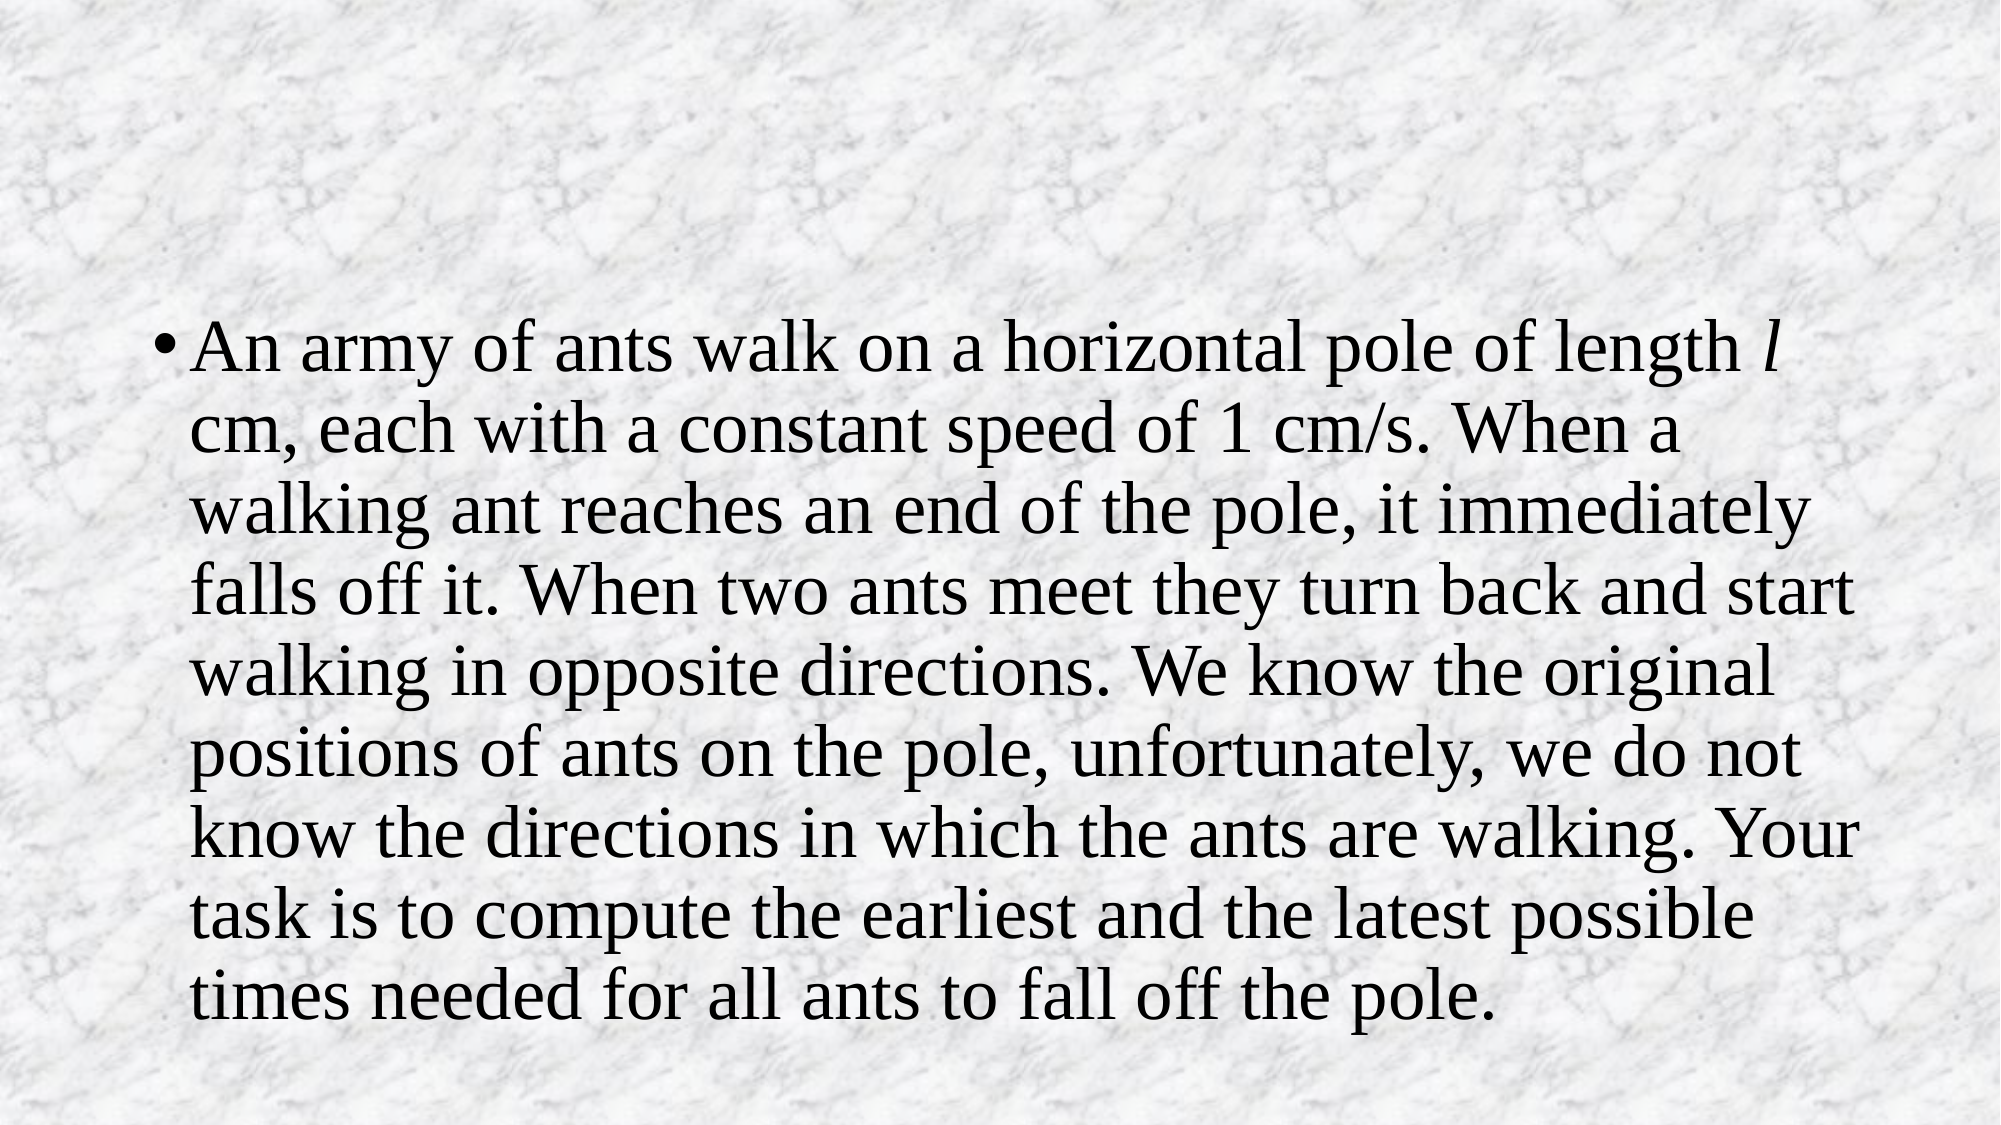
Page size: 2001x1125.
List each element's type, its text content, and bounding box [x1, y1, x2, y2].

list An army of ants walk on a horizontal pole of length l cm, each with a constant speed of 1 cm/s. When a walking ant reaches an end of the pole, it immediately falls off it. When two ants meet they turn back and start walking in opposite directions. We know the original positions of ants on the pole, unfortunately, we do not know the directions in which the ants are walking. Your task is to compute the earliest and the latest possible times needed for all ants to fall off the pole. [137, 299, 1915, 1085]
